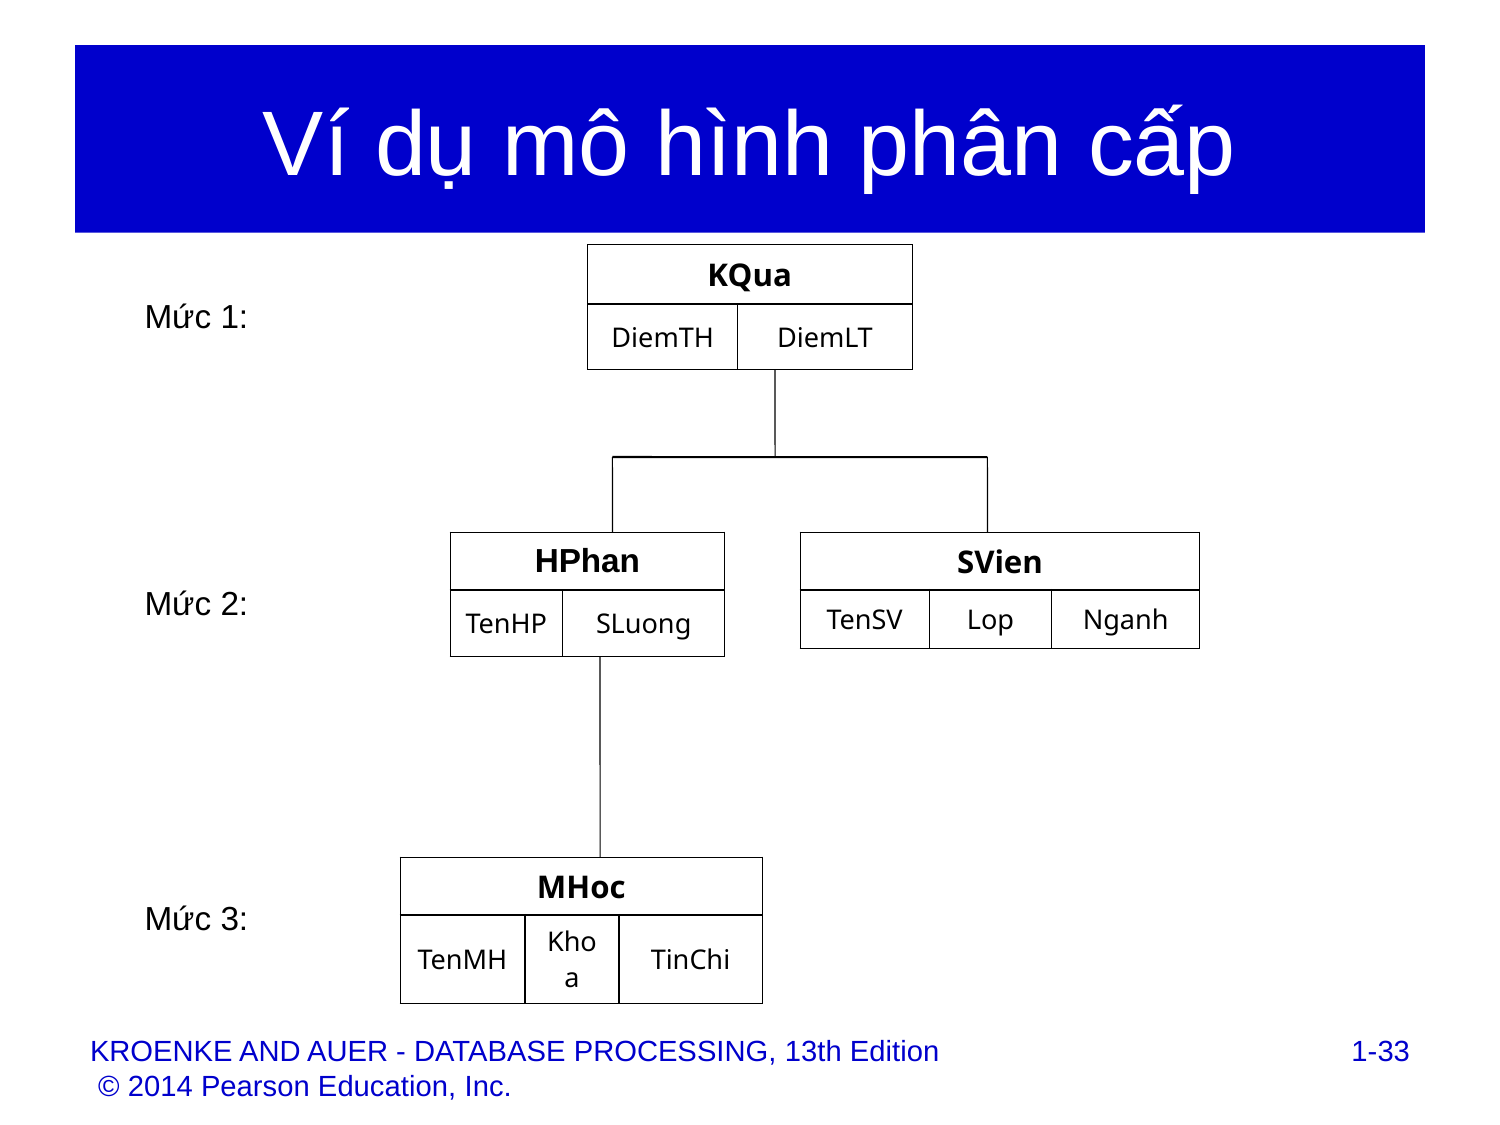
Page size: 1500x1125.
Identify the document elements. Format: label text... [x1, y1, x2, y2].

text_box Mức 2: [129, 574, 264, 630]
table_cell TinChi [620, 916, 762, 1003]
text_box Mức 1: [129, 287, 264, 343]
table_cell DiemTH [588, 305, 737, 369]
table_header HPhan [451, 533, 724, 589]
table_cell Lop [930, 591, 1051, 648]
table_cell TenSV [801, 591, 929, 648]
table_header MHoc [401, 858, 762, 914]
table_cell Khoa [526, 916, 618, 1003]
footer KROENKE AND AUER - DATABASE PROCESSING, 13th Edition © 2014 Pearson Education, Inc. [74, 1024, 963, 1104]
text_box Mức 3: [129, 889, 264, 945]
table_header KQua [588, 245, 912, 303]
slide_number 1-33 [1074, 1024, 1426, 1103]
table_cell DiemLT [738, 305, 912, 369]
table_cell Nganh [1052, 591, 1199, 648]
table_cell SLuong [563, 591, 724, 656]
table_cell TenMH [401, 916, 524, 1003]
title Ví dụ mô hình phân cấp [74, 44, 1426, 233]
table_header SVien [801, 533, 1199, 589]
table_cell TenHP [451, 591, 562, 656]
